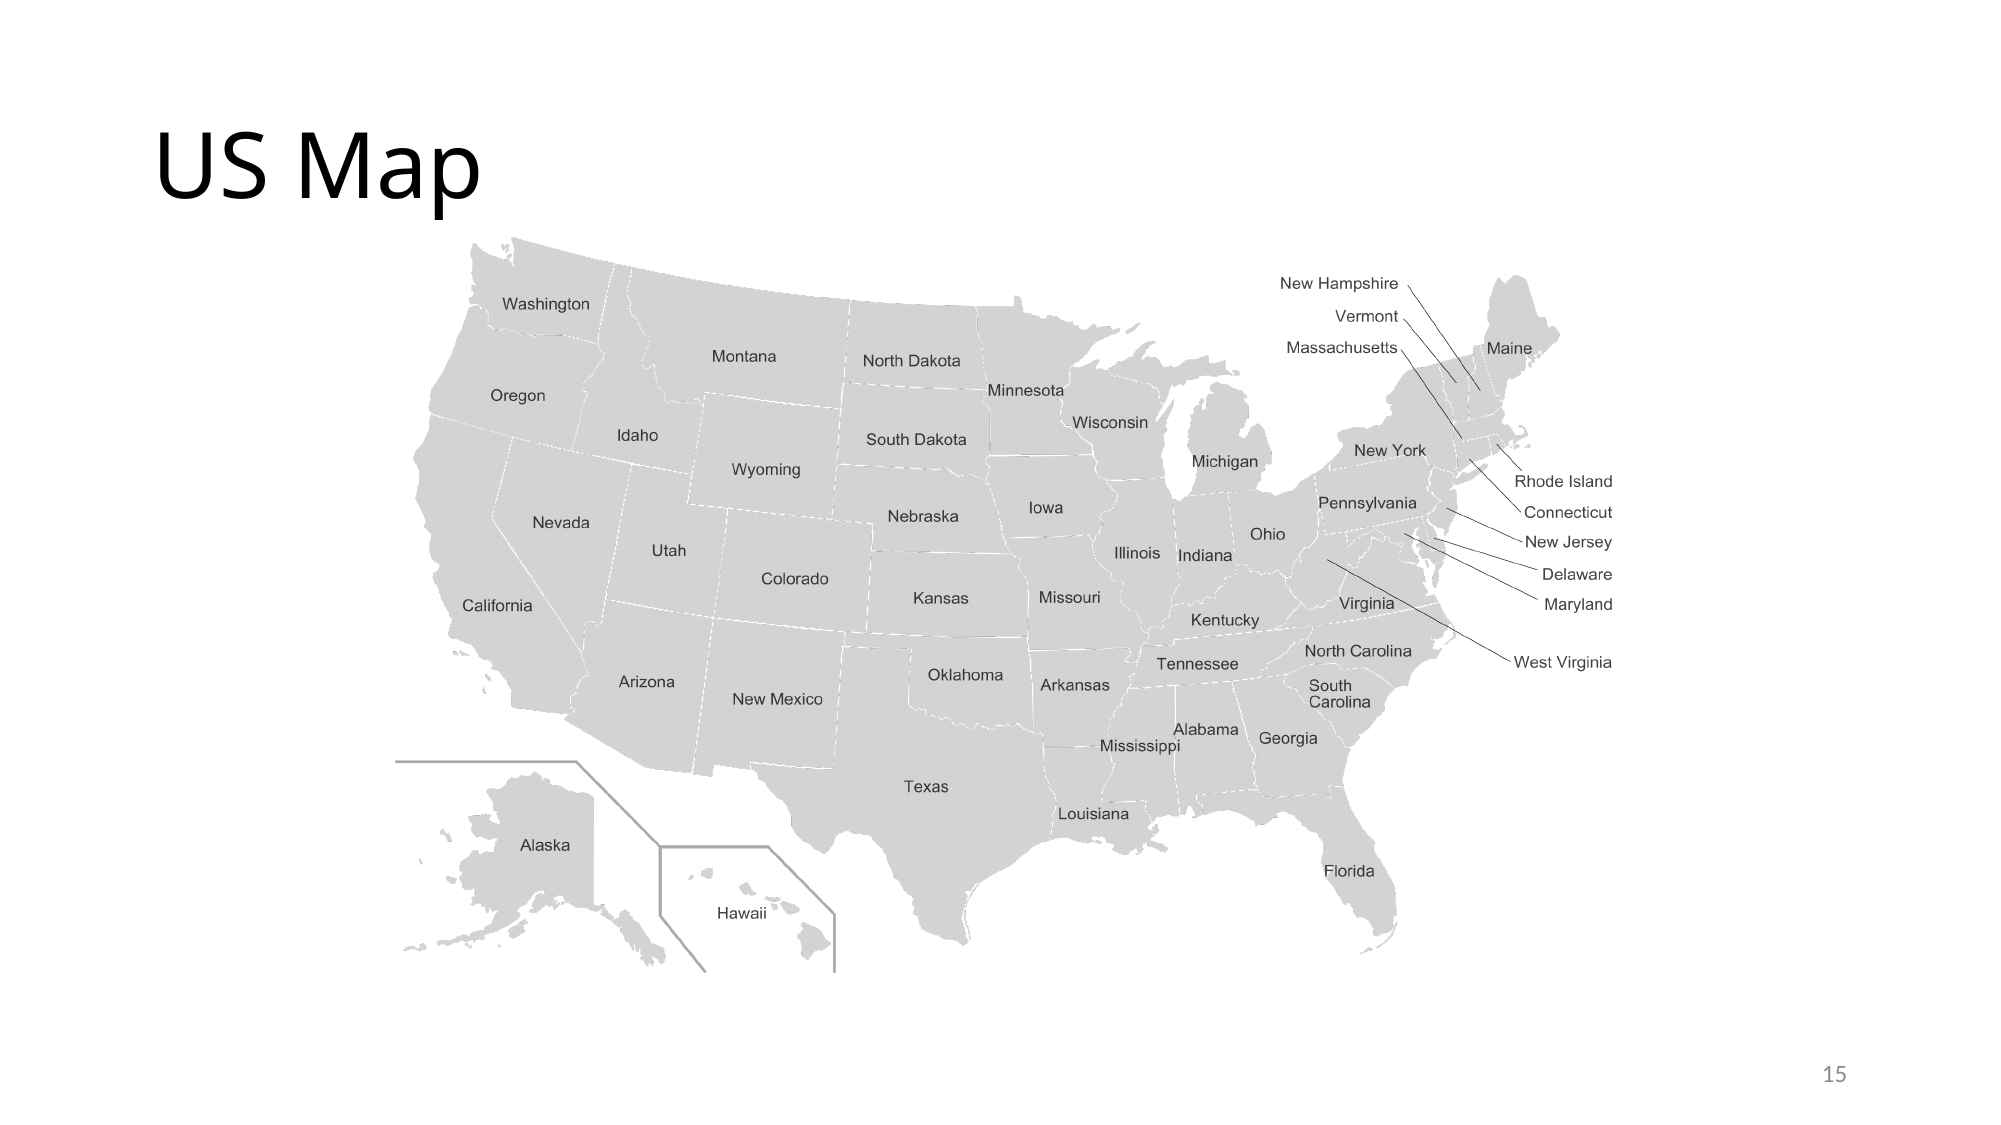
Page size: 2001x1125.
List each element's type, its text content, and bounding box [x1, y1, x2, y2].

slide_number 15 [1412, 1042, 1863, 1103]
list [394, 237, 1624, 975]
title US Map [137, 59, 1863, 278]
